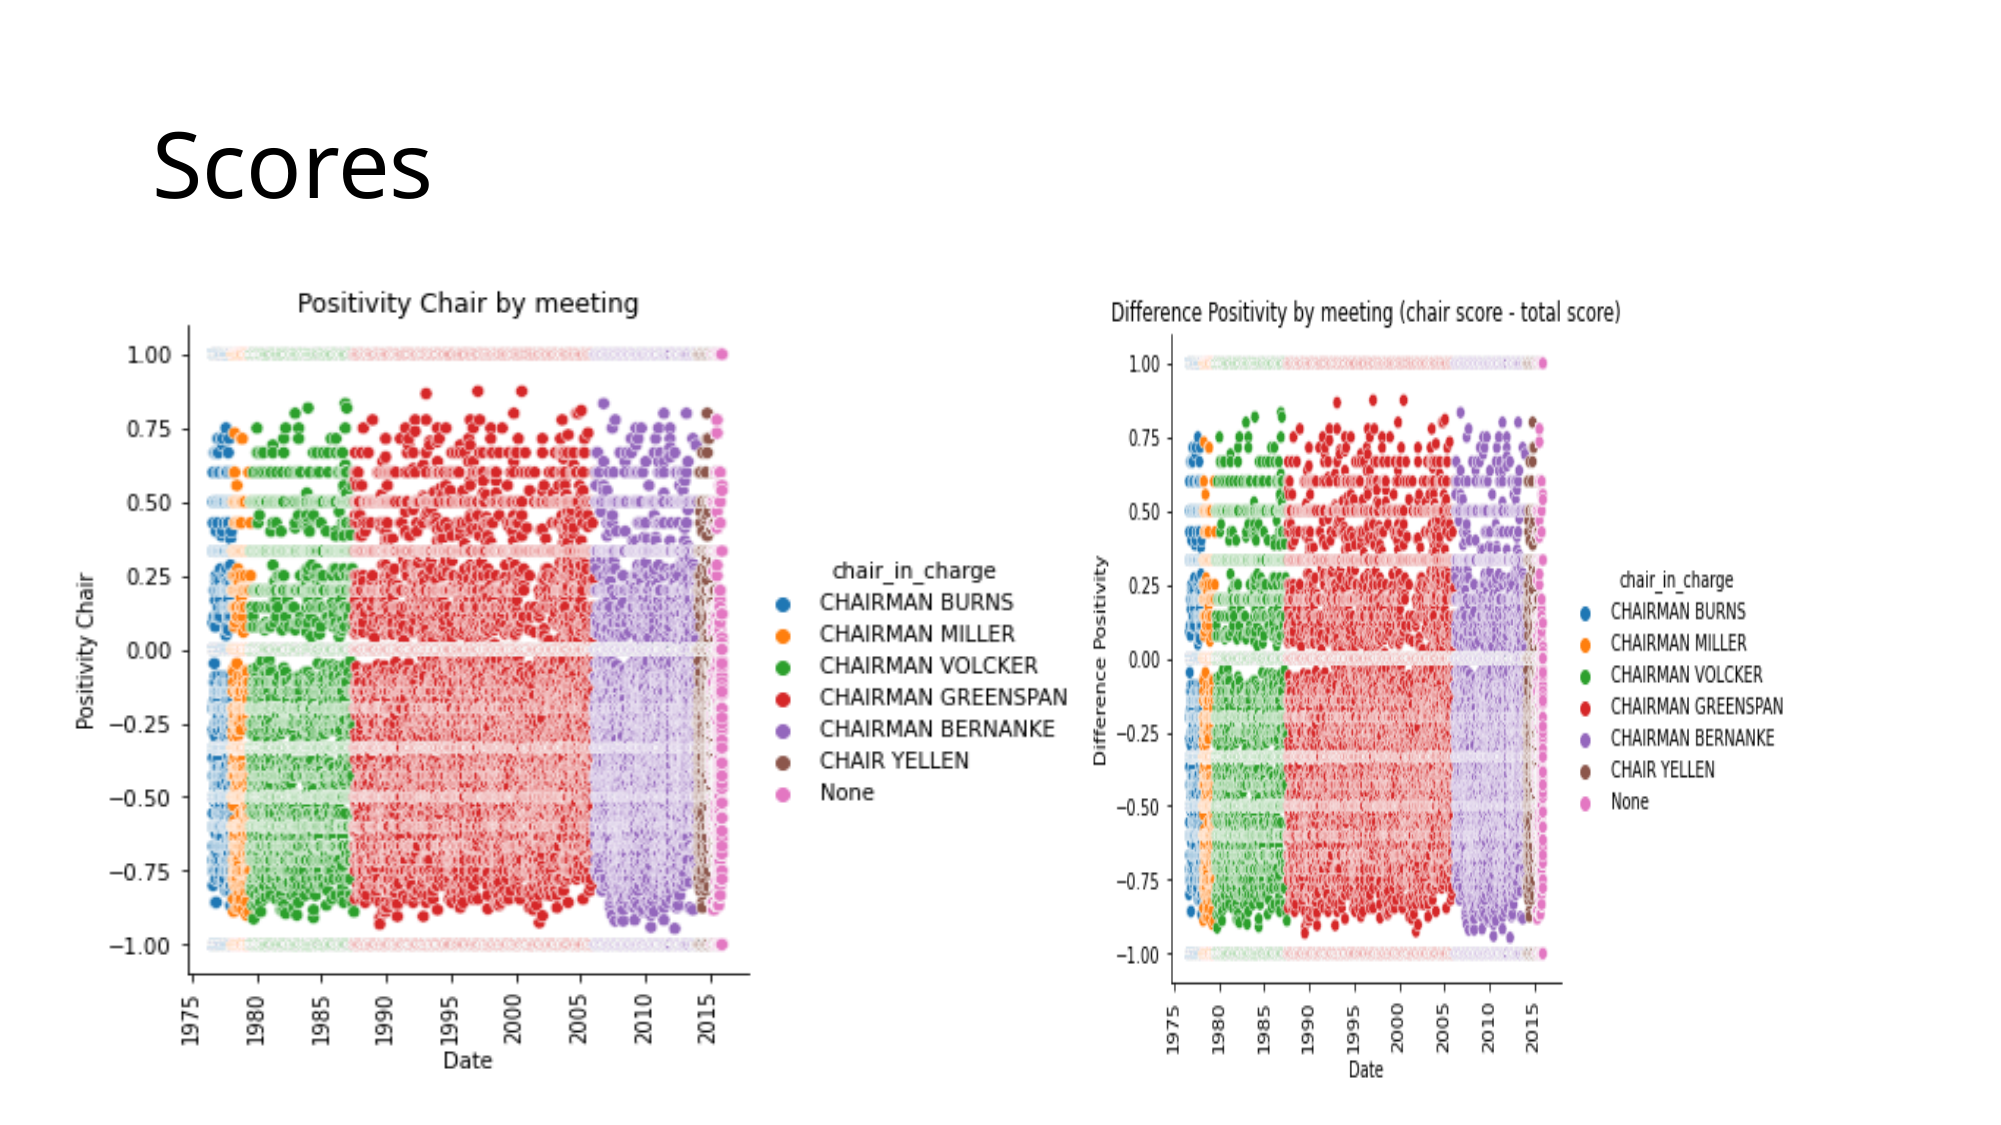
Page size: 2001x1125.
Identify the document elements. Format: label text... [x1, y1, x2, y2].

title Scores [137, 59, 1863, 278]
picture [64, 277, 1796, 1097]
